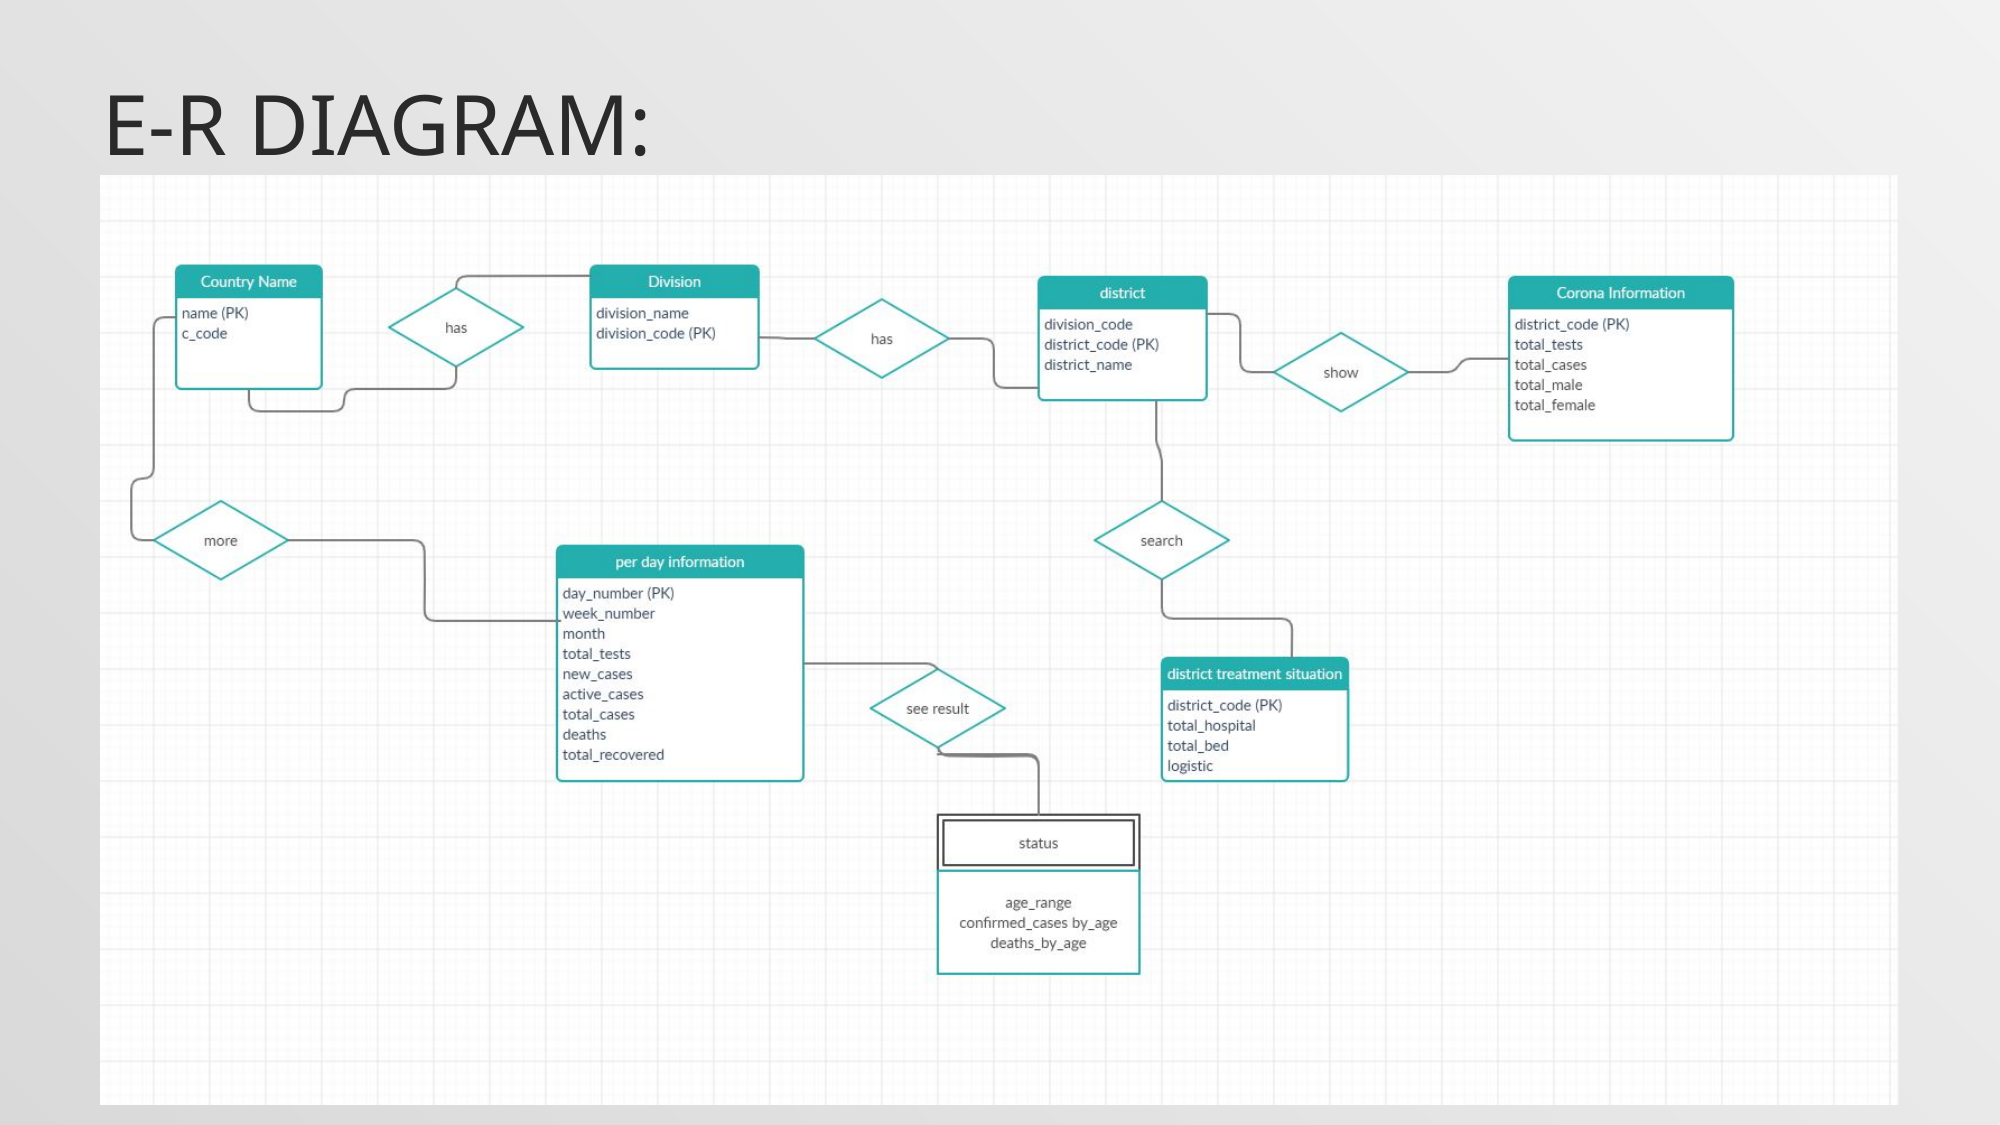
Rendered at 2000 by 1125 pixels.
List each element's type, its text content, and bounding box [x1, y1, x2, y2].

title E-R Diagram: [87, 43, 1775, 181]
picture [100, 175, 1899, 1106]
